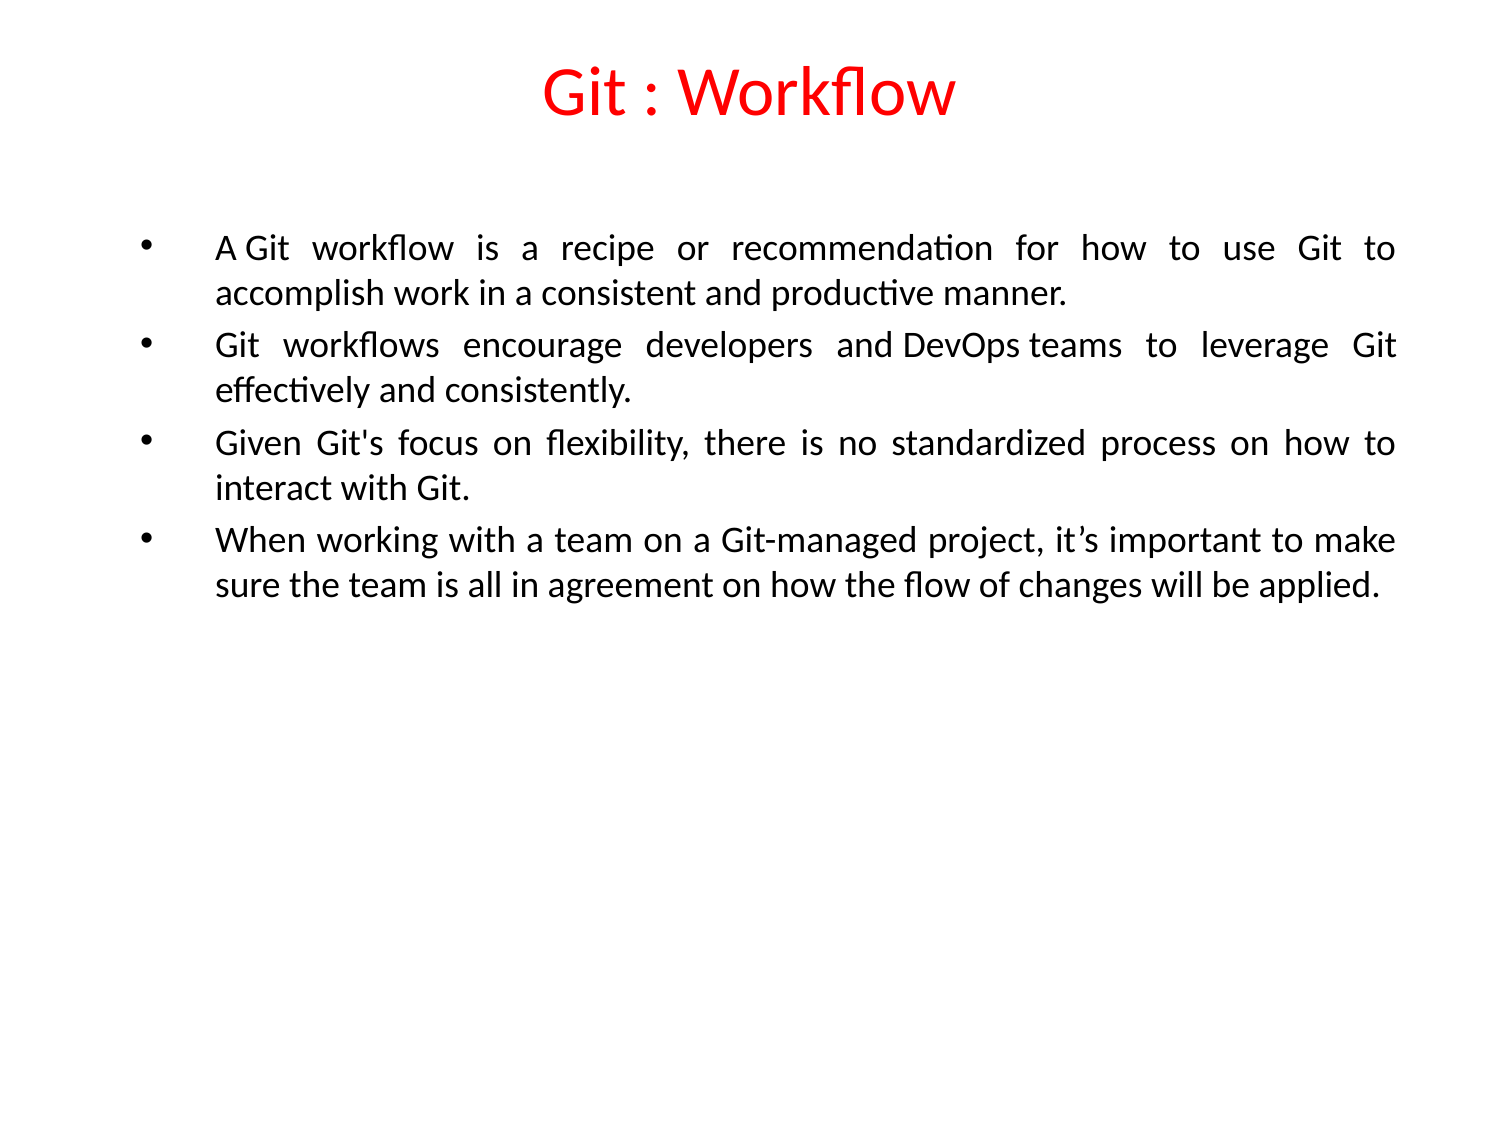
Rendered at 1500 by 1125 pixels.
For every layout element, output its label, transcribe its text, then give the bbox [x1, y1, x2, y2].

subtitle A Git workflow is a recipe or recommendation for how to use Git to accomplish work in a consistent and productive manner. Git workflows encourage developers and DevOps teams to leverage Git effectively and consistently. Given Git's focus on flexibility, there is no standardized process on how to interact with Git. When working with a team on a Git-managed project, it’s important to make sure the team is all in agreement on how the flow of changes will be applied. [125, 162, 1413, 1050]
title Git : Workflow [112, 37, 1388, 138]
